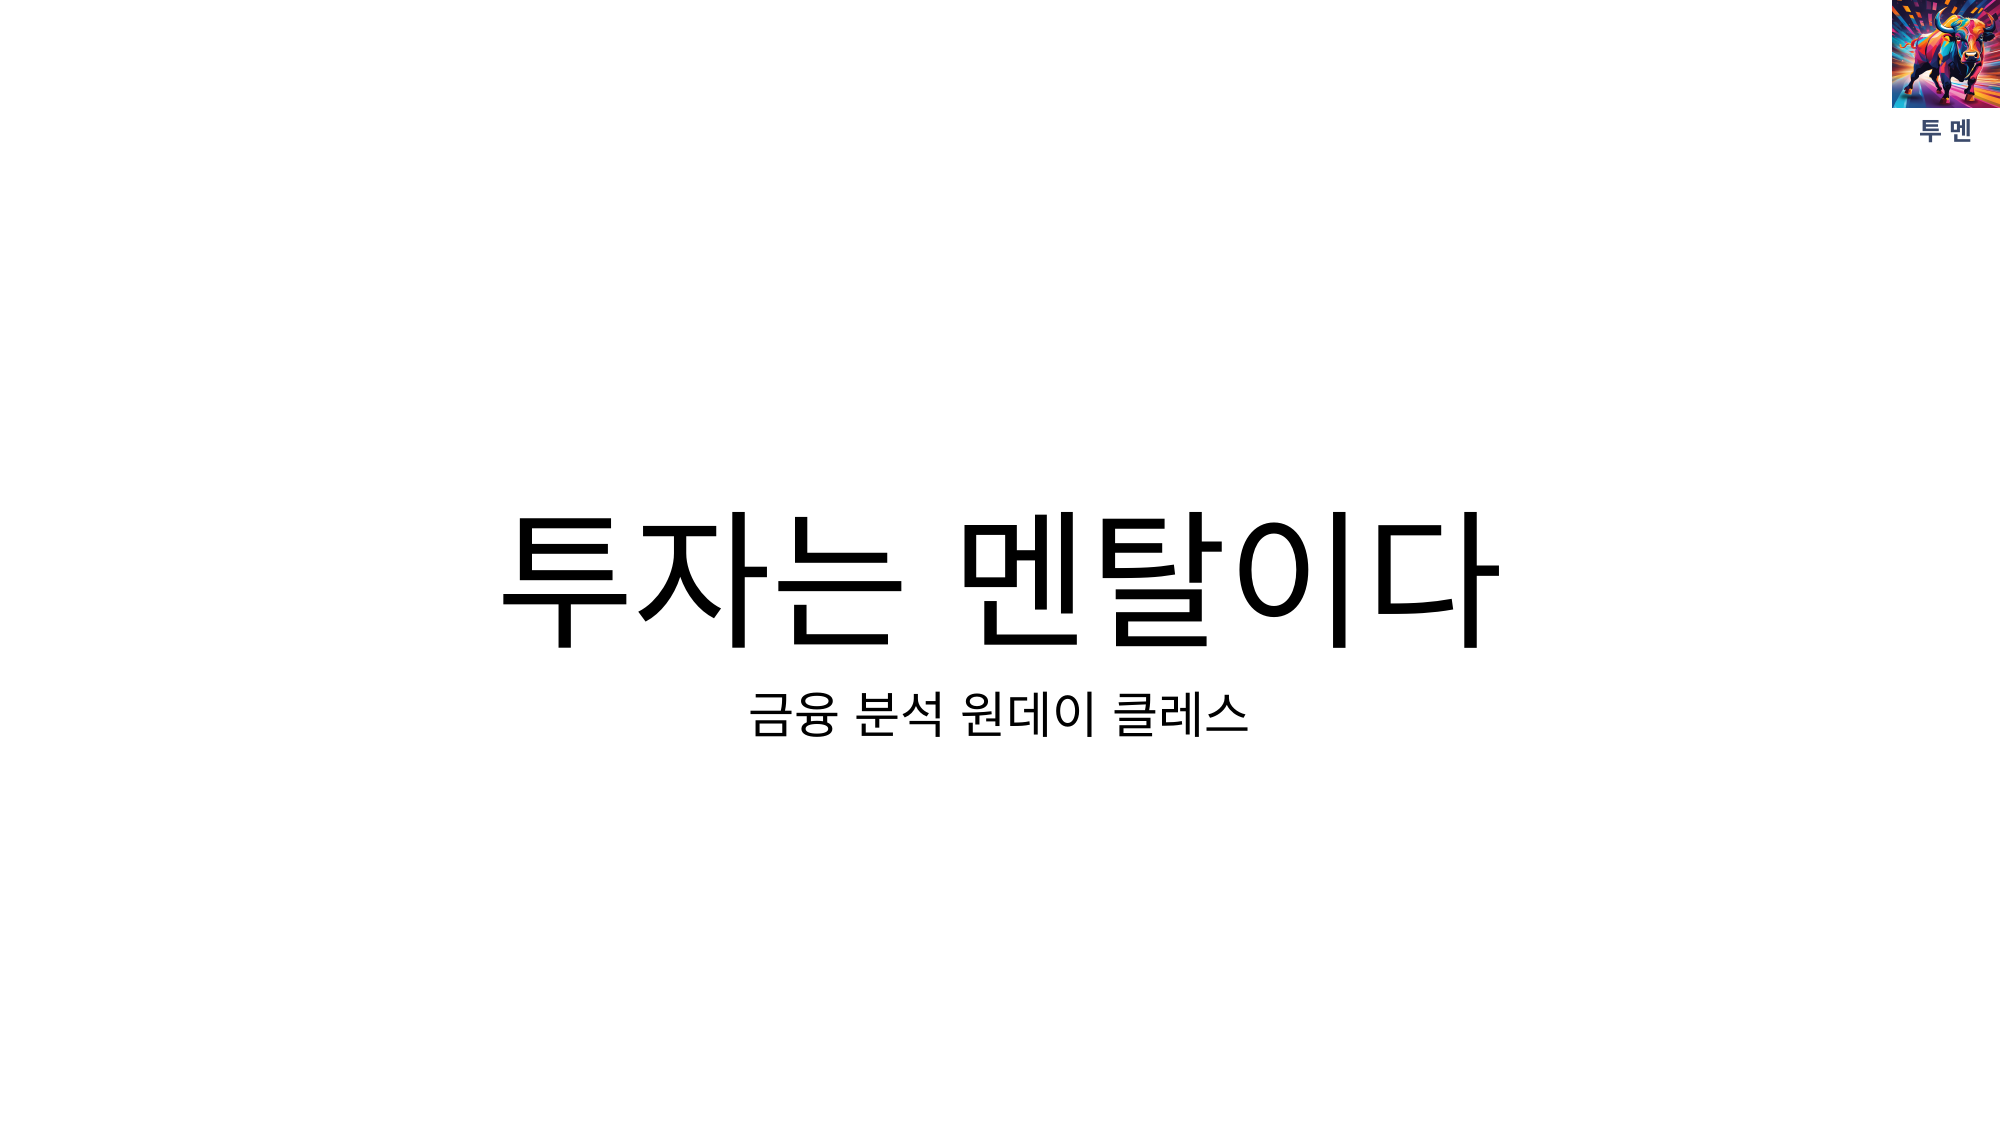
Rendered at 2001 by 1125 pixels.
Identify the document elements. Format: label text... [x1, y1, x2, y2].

text_box 금융 분석 원데이 클레스 [734, 676, 1266, 751]
picture [1892, 0, 2000, 108]
text_box 투자는 멘탈이다 [481, 479, 1519, 674]
